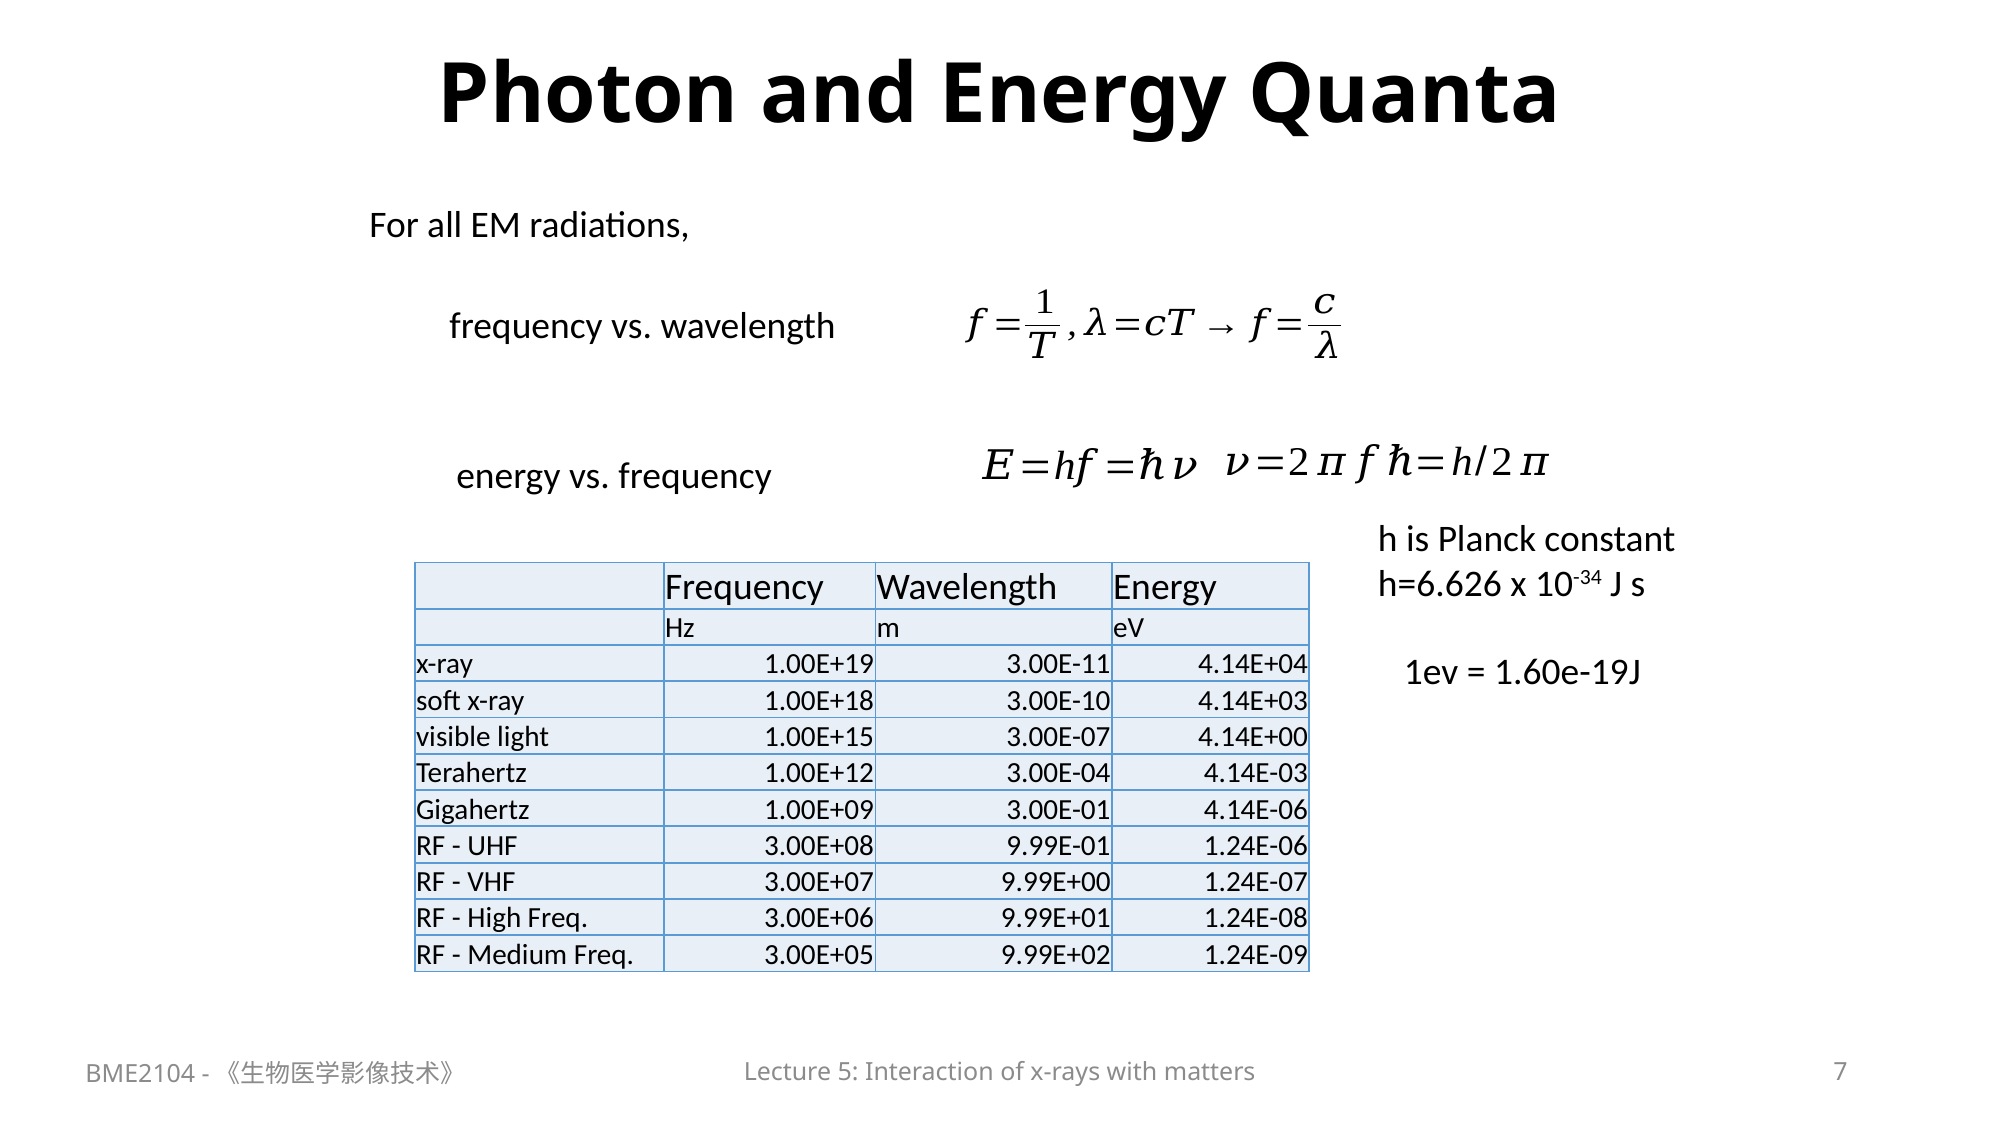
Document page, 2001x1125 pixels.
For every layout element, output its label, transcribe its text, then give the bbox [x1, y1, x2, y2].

table_header Energy [1113, 563, 1308, 608]
table_cell 4.14E-06 [1113, 791, 1308, 825]
text_box frequency vs. wavelength [434, 293, 852, 354]
table_cell eV [1113, 610, 1308, 644]
table_header Frequency [665, 563, 875, 608]
table_cell 4.14E-03 [1113, 755, 1308, 789]
table_cell Hz [665, 610, 875, 644]
table_cell 3.00E-07 [876, 718, 1111, 753]
text_box energy vs. frequency [441, 443, 788, 504]
footer Lecture 5: Interaction of x-rays with matters [662, 1042, 1338, 1103]
slide_number 7 [1412, 1042, 1863, 1103]
table_cell 1.00E+12 [665, 755, 875, 789]
table_cell 4.14E+04 [1113, 646, 1308, 680]
text_box h is Planck constant h=6.626 x 10-34 J s [1363, 506, 1691, 611]
title Photon and Energy Quanta [137, 37, 1863, 154]
table_header Wavelength [876, 563, 1111, 608]
table_cell 3.00E+08 [665, 827, 875, 862]
table_cell Gigahertz [416, 791, 663, 825]
table_cell 3.00E-11 [876, 646, 1111, 680]
table_cell 1.24E-06 [1113, 827, 1308, 862]
table_cell 1.00E+18 [665, 682, 875, 717]
table_cell 1.24E-07 [1113, 864, 1308, 898]
table_cell 1.24E-08 [1113, 900, 1308, 934]
table_cell visible light [416, 718, 663, 753]
text_box For all EM radiations, [354, 193, 706, 253]
table_header [416, 563, 663, 608]
table_cell 9.99E+01 [876, 900, 1111, 934]
slide_number BME2104 -《生物医学影像技术》 [70, 1042, 619, 1103]
table_cell 1.24E-09 [1113, 936, 1308, 971]
table_cell 3.00E+05 [665, 936, 875, 971]
table_cell RF - High Freq. [416, 900, 663, 934]
table_cell 3.00E-10 [876, 682, 1111, 717]
table_cell 1.00E+09 [665, 791, 875, 825]
table_cell 3.00E-01 [876, 791, 1111, 825]
table_cell 1.00E+19 [665, 646, 875, 680]
table_cell 1.00E+15 [665, 718, 875, 753]
table_cell 3.00E+06 [665, 900, 875, 934]
table_cell RF - VHF [416, 864, 663, 898]
table_cell 9.99E+00 [876, 864, 1111, 898]
table_cell x-ray [416, 646, 663, 680]
table_cell 4.14E+03 [1113, 682, 1308, 717]
table_cell RF - Medium Freq. [416, 936, 663, 971]
table_cell 4.14E+00 [1113, 718, 1308, 753]
table_cell m [876, 610, 1111, 644]
table_cell 3.00E+07 [665, 864, 875, 898]
table_cell [416, 610, 663, 644]
table_cell 9.99E-01 [876, 827, 1111, 862]
table_cell soft x-ray [416, 682, 663, 717]
table_cell 3.00E-04 [876, 755, 1111, 789]
text_box 1ev = 1.60e-19J [1389, 640, 1656, 700]
table_cell Terahertz [416, 755, 663, 789]
table_cell RF - UHF [416, 827, 663, 862]
table_cell 9.99E+02 [876, 936, 1111, 971]
